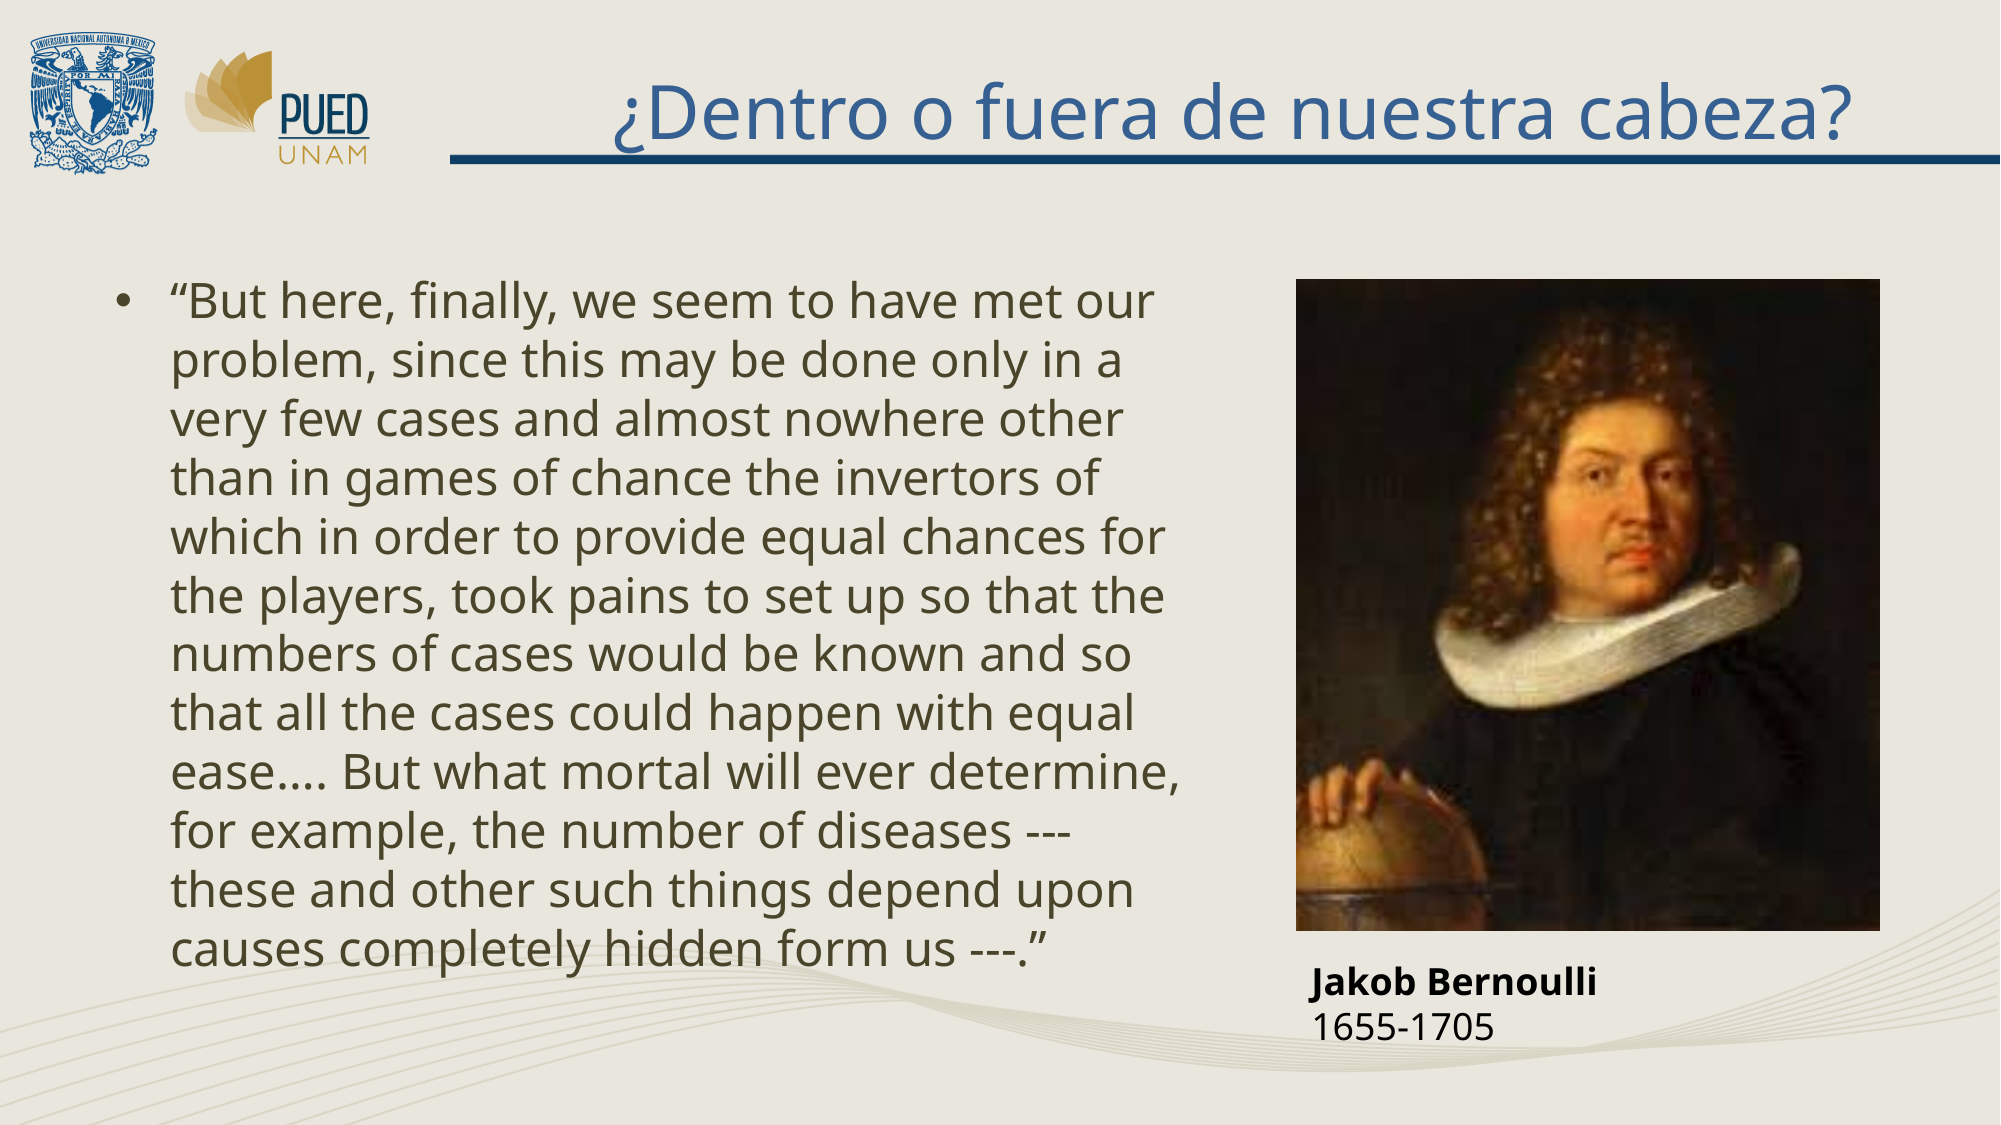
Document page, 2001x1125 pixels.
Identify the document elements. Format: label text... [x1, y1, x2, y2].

picture [0, 0, 2000, 1125]
title ¿Dentro o fuera de nuestra cabeza? [566, 45, 1900, 174]
text_box Jakob Bernoulli 1655-1705 [1296, 950, 1695, 1055]
list “But here, finally, we seem to have met our problem, since this may be done only in a very few cases and almost nowhere other than in games of chance the invertors of which in order to provide equal chances for the players, took pains to set up so that the numbers of cases would be known and so that all the cases could happen with equal ease…. But what mortal will ever determine, for example, the number of diseases ---these and other such things depend upon causes completely hidden form us ---.” [99, 262, 1212, 1028]
